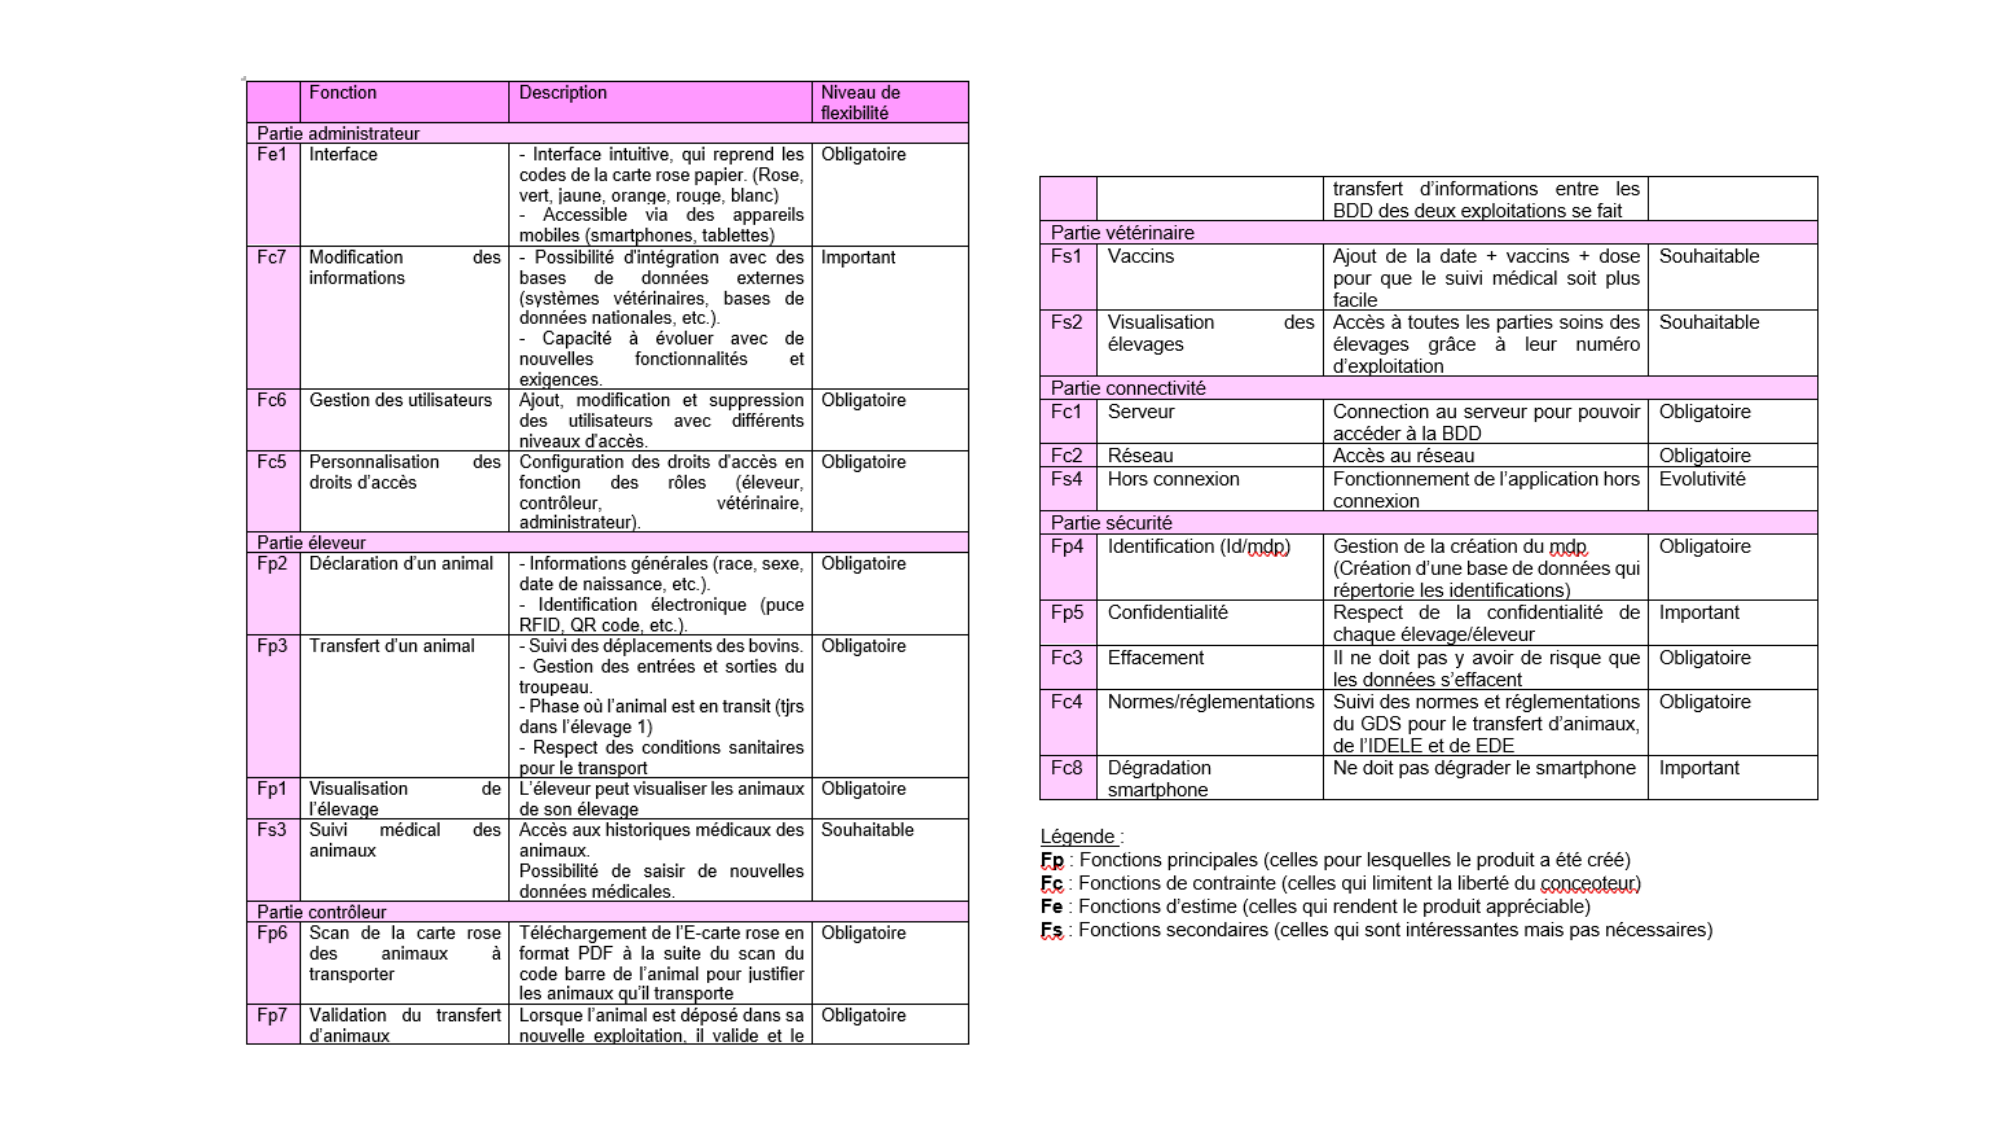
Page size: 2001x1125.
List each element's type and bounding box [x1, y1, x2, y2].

picture [240, 75, 980, 1049]
picture [1019, 170, 1834, 955]
